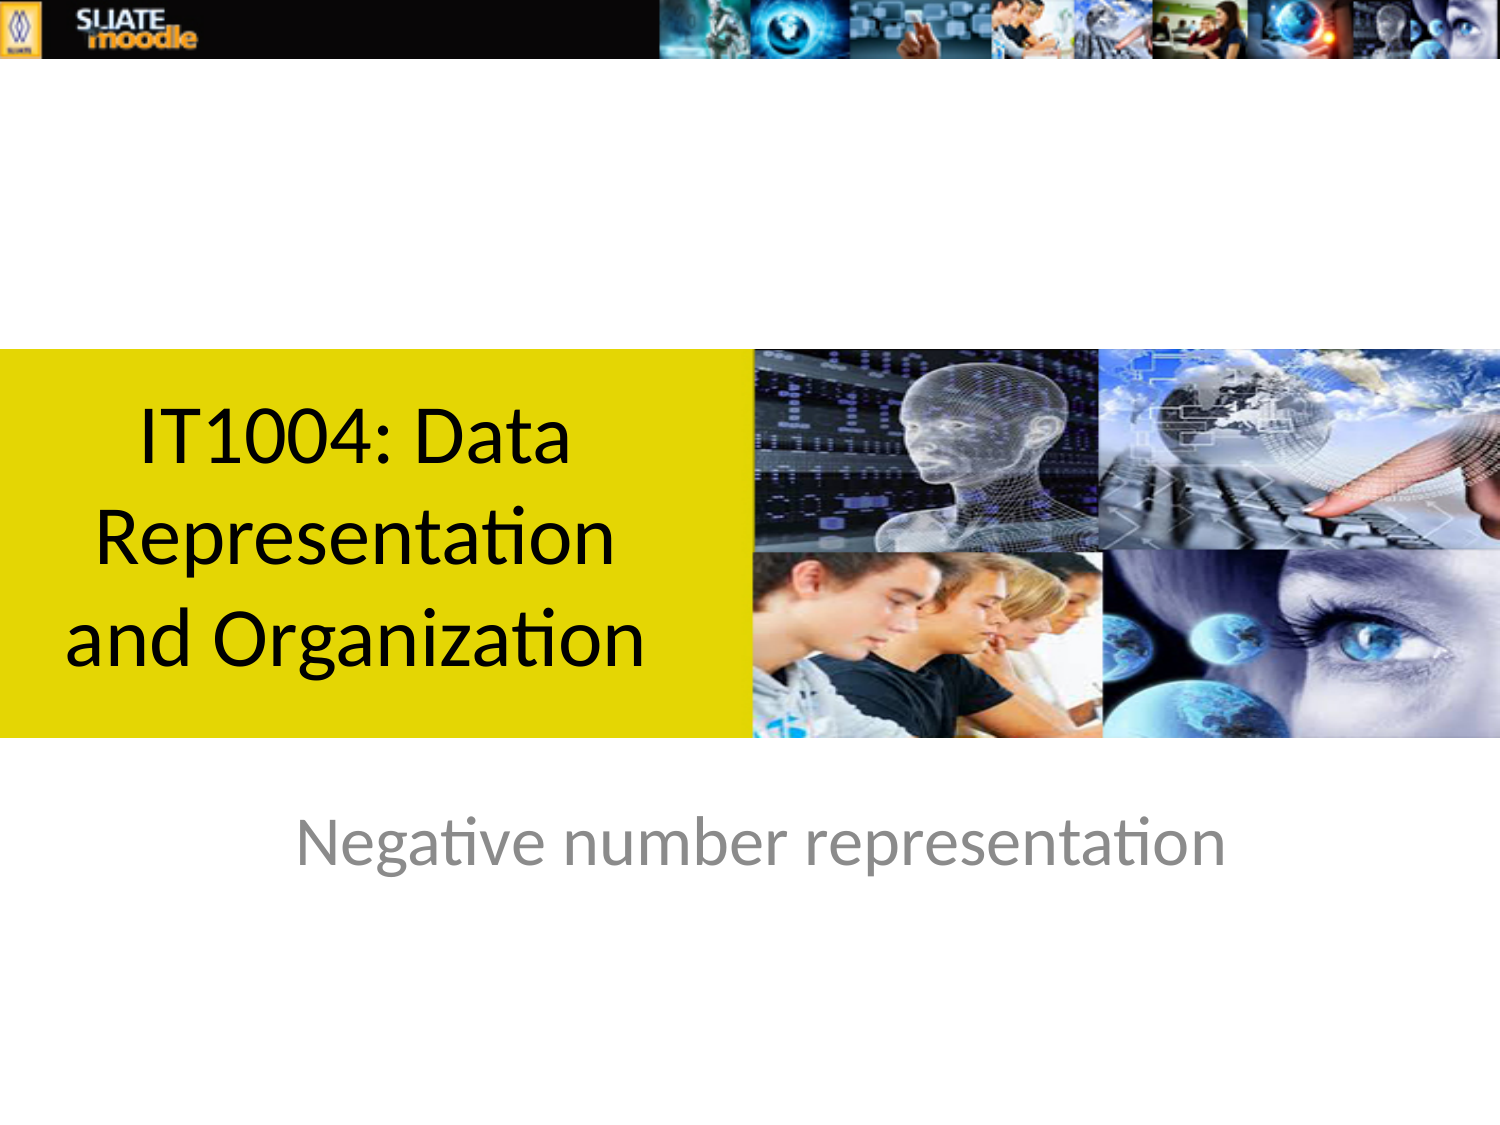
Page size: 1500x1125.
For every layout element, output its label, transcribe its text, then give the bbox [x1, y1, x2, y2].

title IT1004: Data Representation and Organization [37, 368, 675, 694]
subtitle Negative number representation [48, 787, 1475, 888]
picture [0, 0, 1500, 59]
picture [0, 349, 1500, 738]
